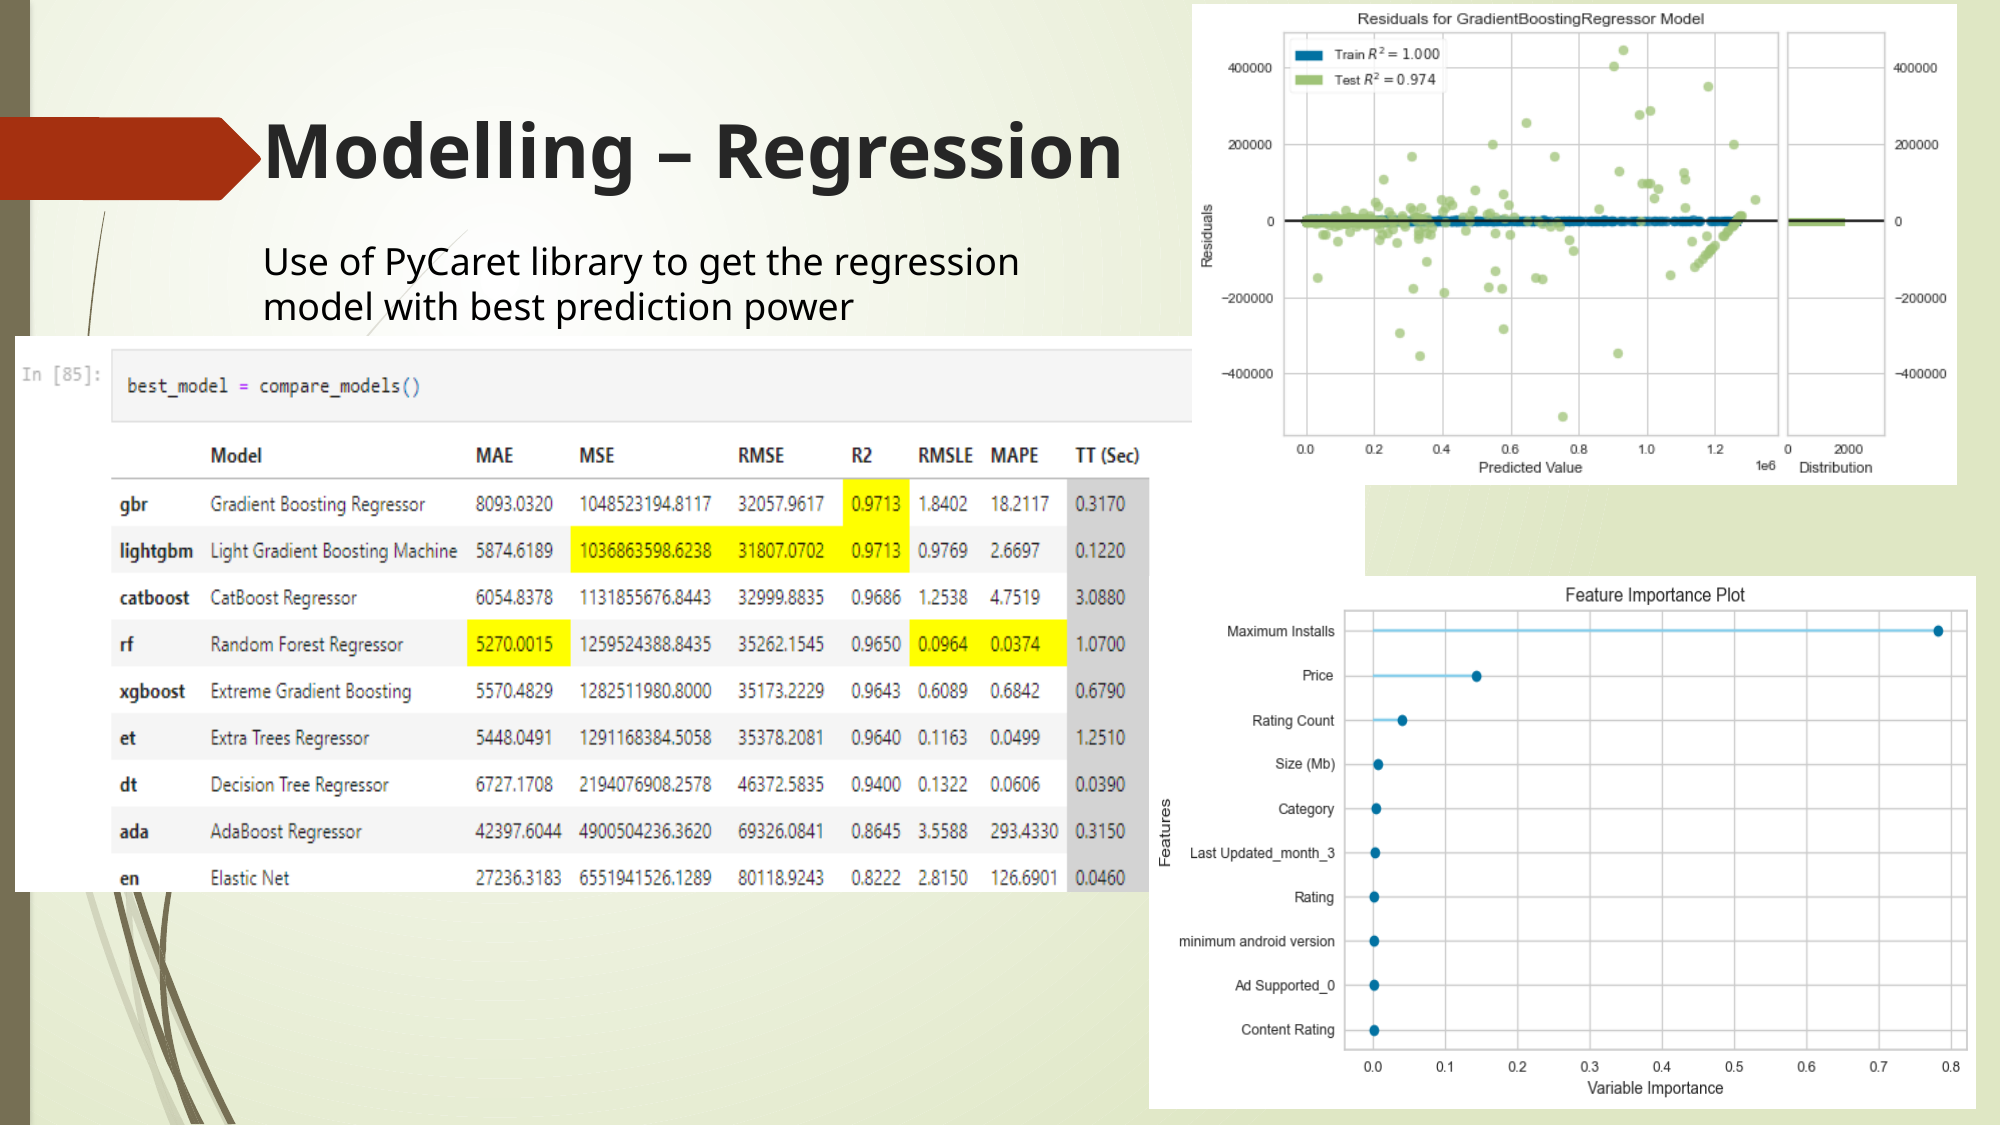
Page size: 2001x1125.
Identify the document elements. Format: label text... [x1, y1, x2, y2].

text_box Use of PyCaret library to get the regression model with best prediction power [247, 230, 1090, 335]
picture [15, 3, 1976, 1110]
title Modelling – Regression [247, 96, 1187, 307]
